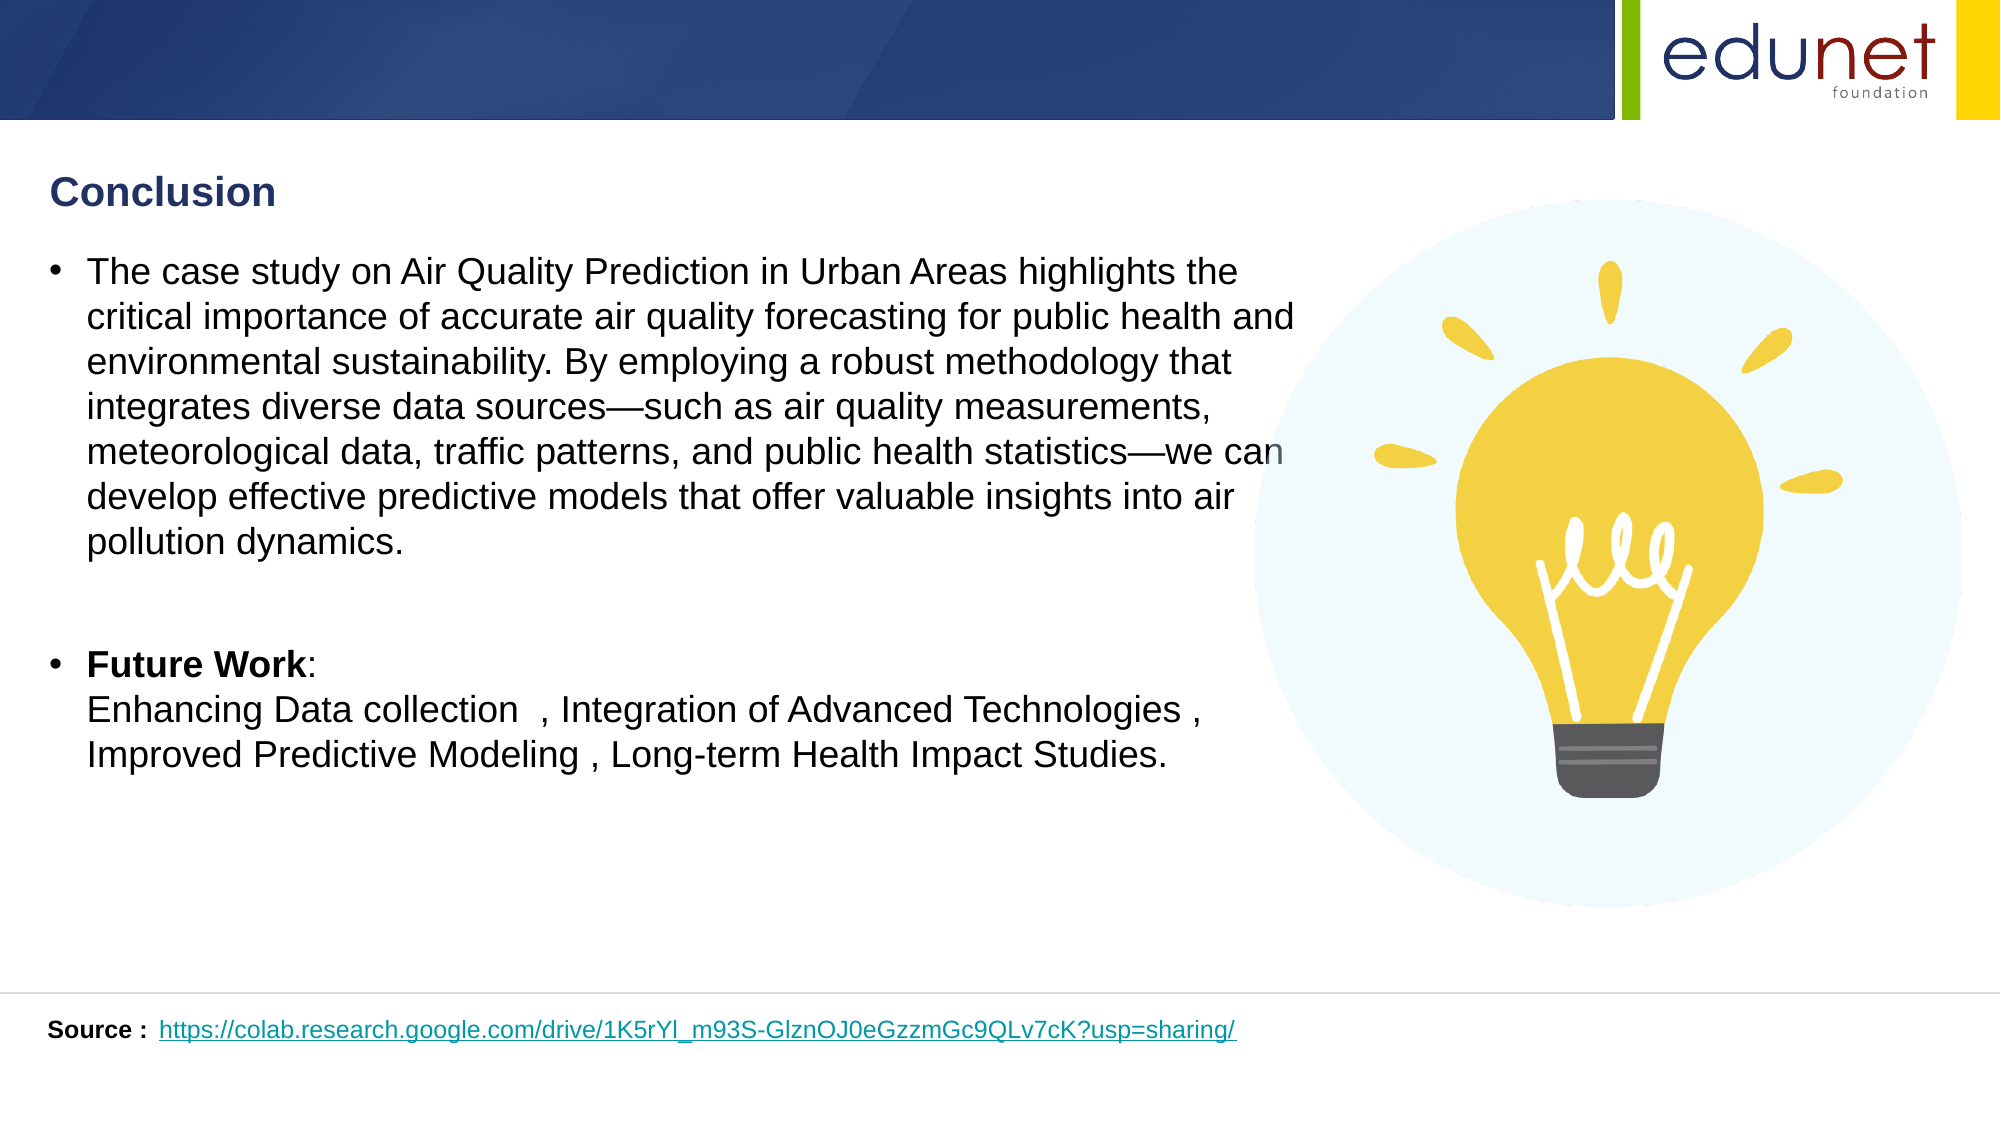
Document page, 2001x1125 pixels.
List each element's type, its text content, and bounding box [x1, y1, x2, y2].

picture [1233, 163, 1981, 925]
text_box Conclusion [34, 157, 1004, 223]
text_box The case study on Air Quality Prediction in Urban Areas highlights the critical importance of accurate air quality forecasting for public health and environmental sustainability. By employing a robust methodology that integrates diverse data sources—such as air quality measurements, meteorological data, traffic patterns, and public health statistics—we can develop effective predictive models that offer valuable insights into air pollution dynamics. Future Work: Enhancing Data collection , Integration of Advanced Technologies , Improved Predictive Modeling , Long-term Health Impact Studies. [34, 239, 1228, 845]
text_box https://colab.research.google.com/drive/1K5rYl_m93S-GlznOJ0eGzzmGc9QLv7cK?usp=sharing/ [144, 1006, 1404, 1052]
text_box Source : [32, 1006, 144, 1052]
picture [1652, 12, 1948, 108]
